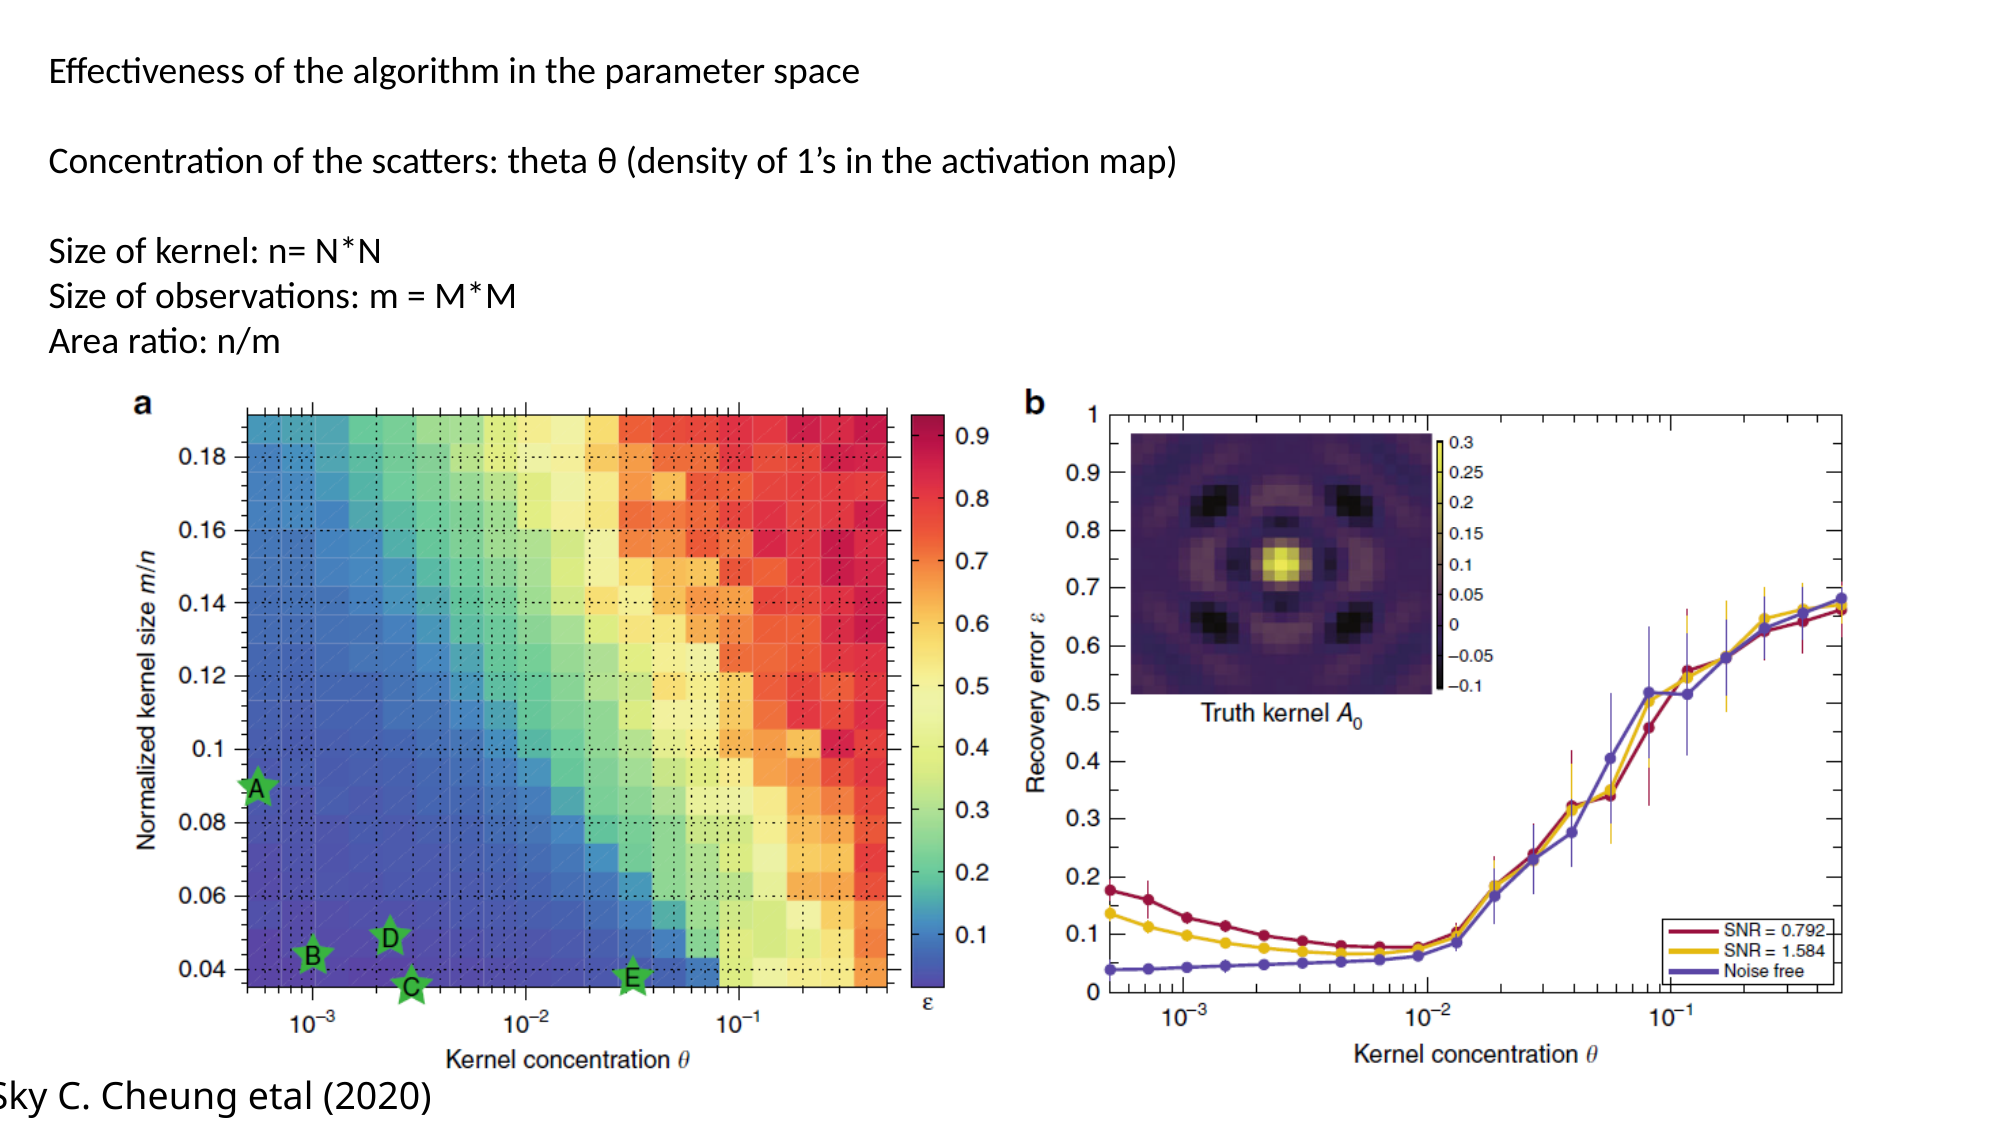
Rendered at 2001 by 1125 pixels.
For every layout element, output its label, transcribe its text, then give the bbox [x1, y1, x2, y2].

text_box Sky C. Cheung etal (2020) [0, 1064, 454, 1125]
text_box Effectiveness of the algorithm in the parameter space Concentration of the scatters: theta θ (density of 1’s in the activation map) Size of kernel: n= N*N Size of observations: m = M*M Area ratio: n/m [33, 38, 1299, 414]
picture [122, 386, 1878, 1086]
